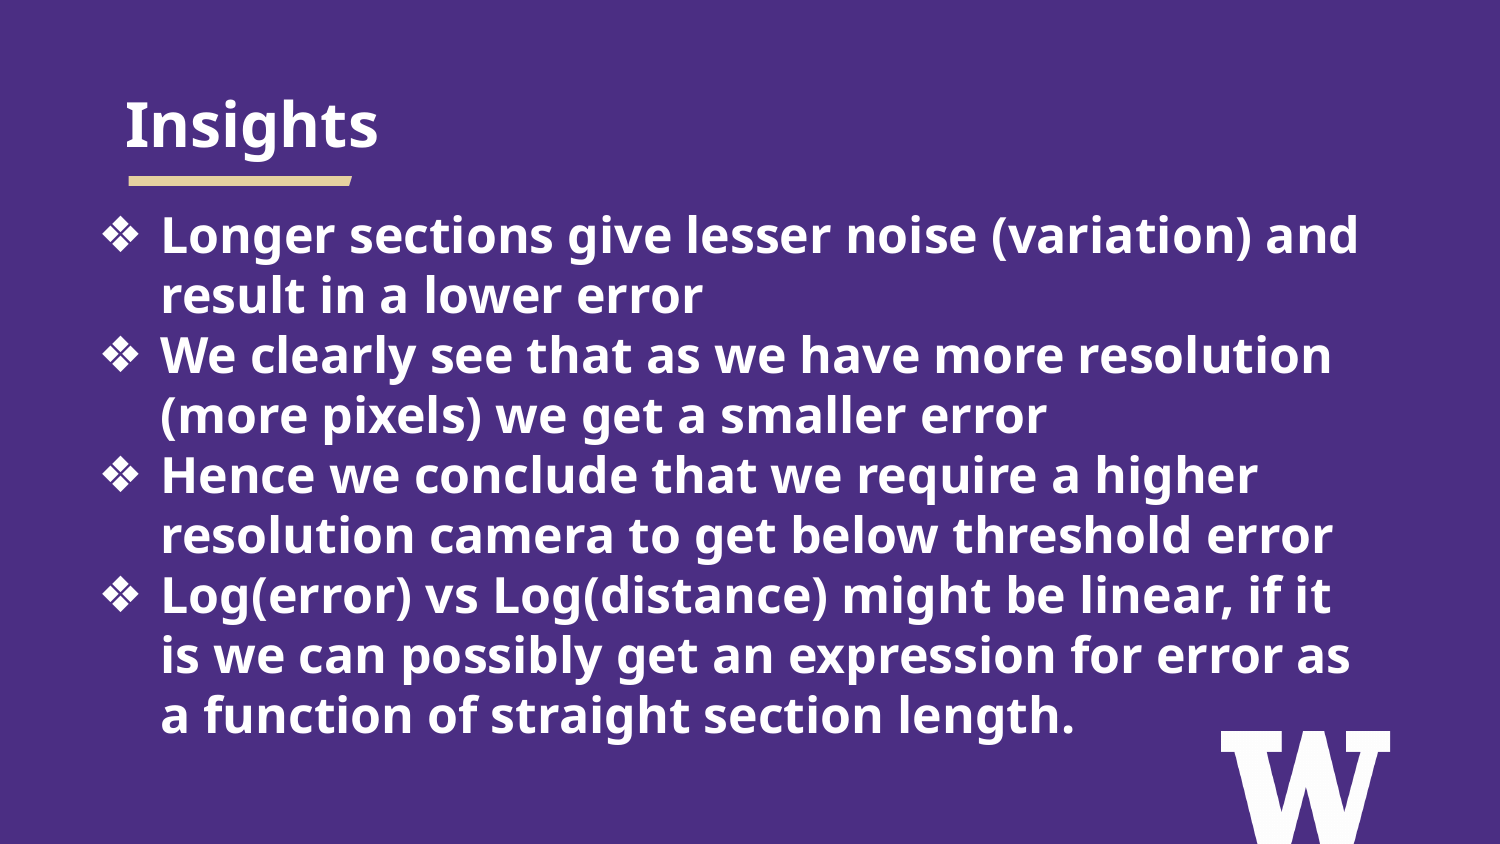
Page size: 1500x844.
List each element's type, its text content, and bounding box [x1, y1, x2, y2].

list Longer sections give lesser noise (variation) and result in a lower error We clearly see that as we have more resolution (more pixels) we get a smaller error Hence we conclude that we require a higher resolution camera to get below threshold error Log(error) vs Log(distance) might be linear, if it is we can possibly get an expression for error as a function of straight section length. [70, 196, 1396, 691]
picture [1221, 731, 1391, 844]
title Insights [110, 45, 1434, 168]
picture [128, 176, 352, 186]
